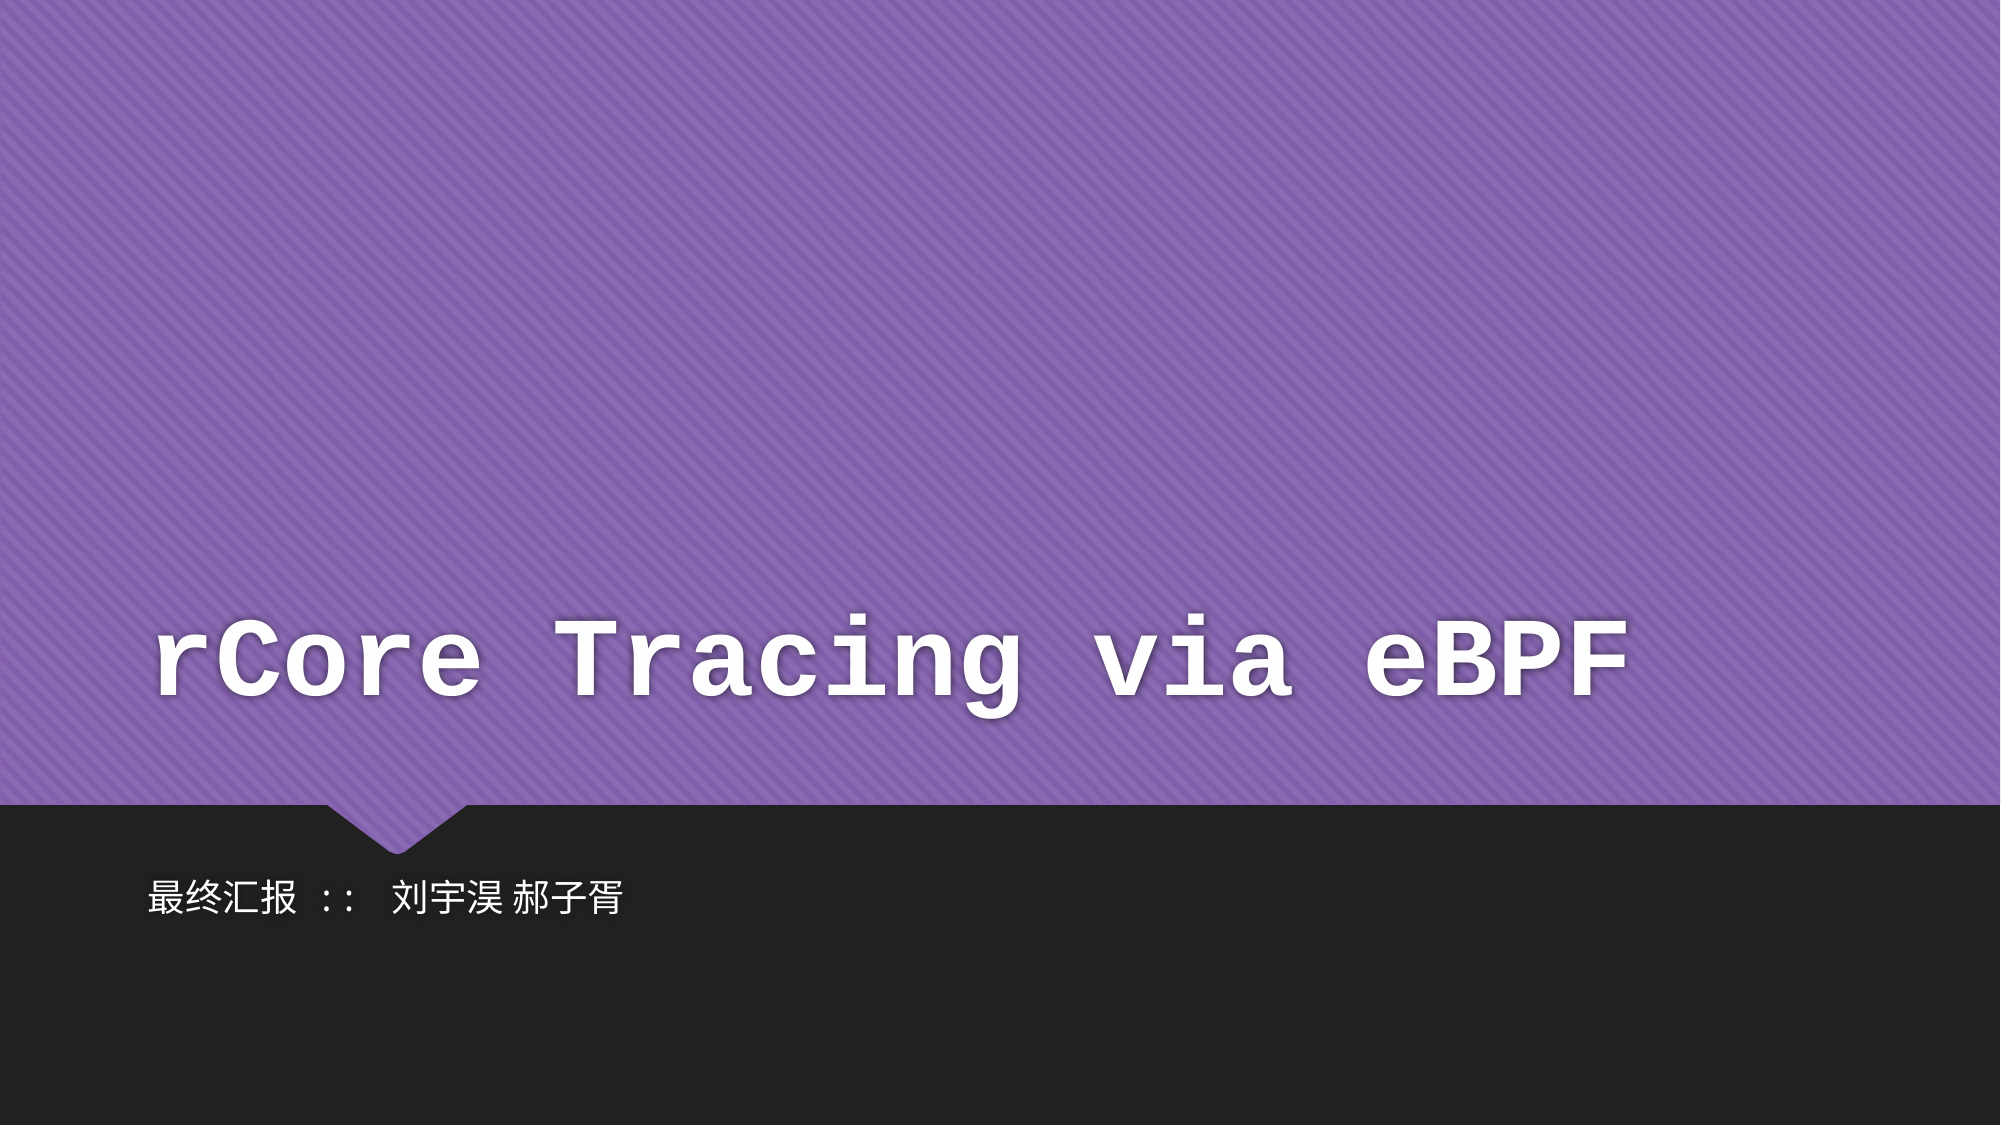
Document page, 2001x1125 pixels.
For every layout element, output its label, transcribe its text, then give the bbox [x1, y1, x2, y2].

subtitle 最终汇报 :: 刘宇淏 郝子胥 [132, 866, 1868, 938]
title rCore Tracing via eBPF [132, 237, 1868, 726]
